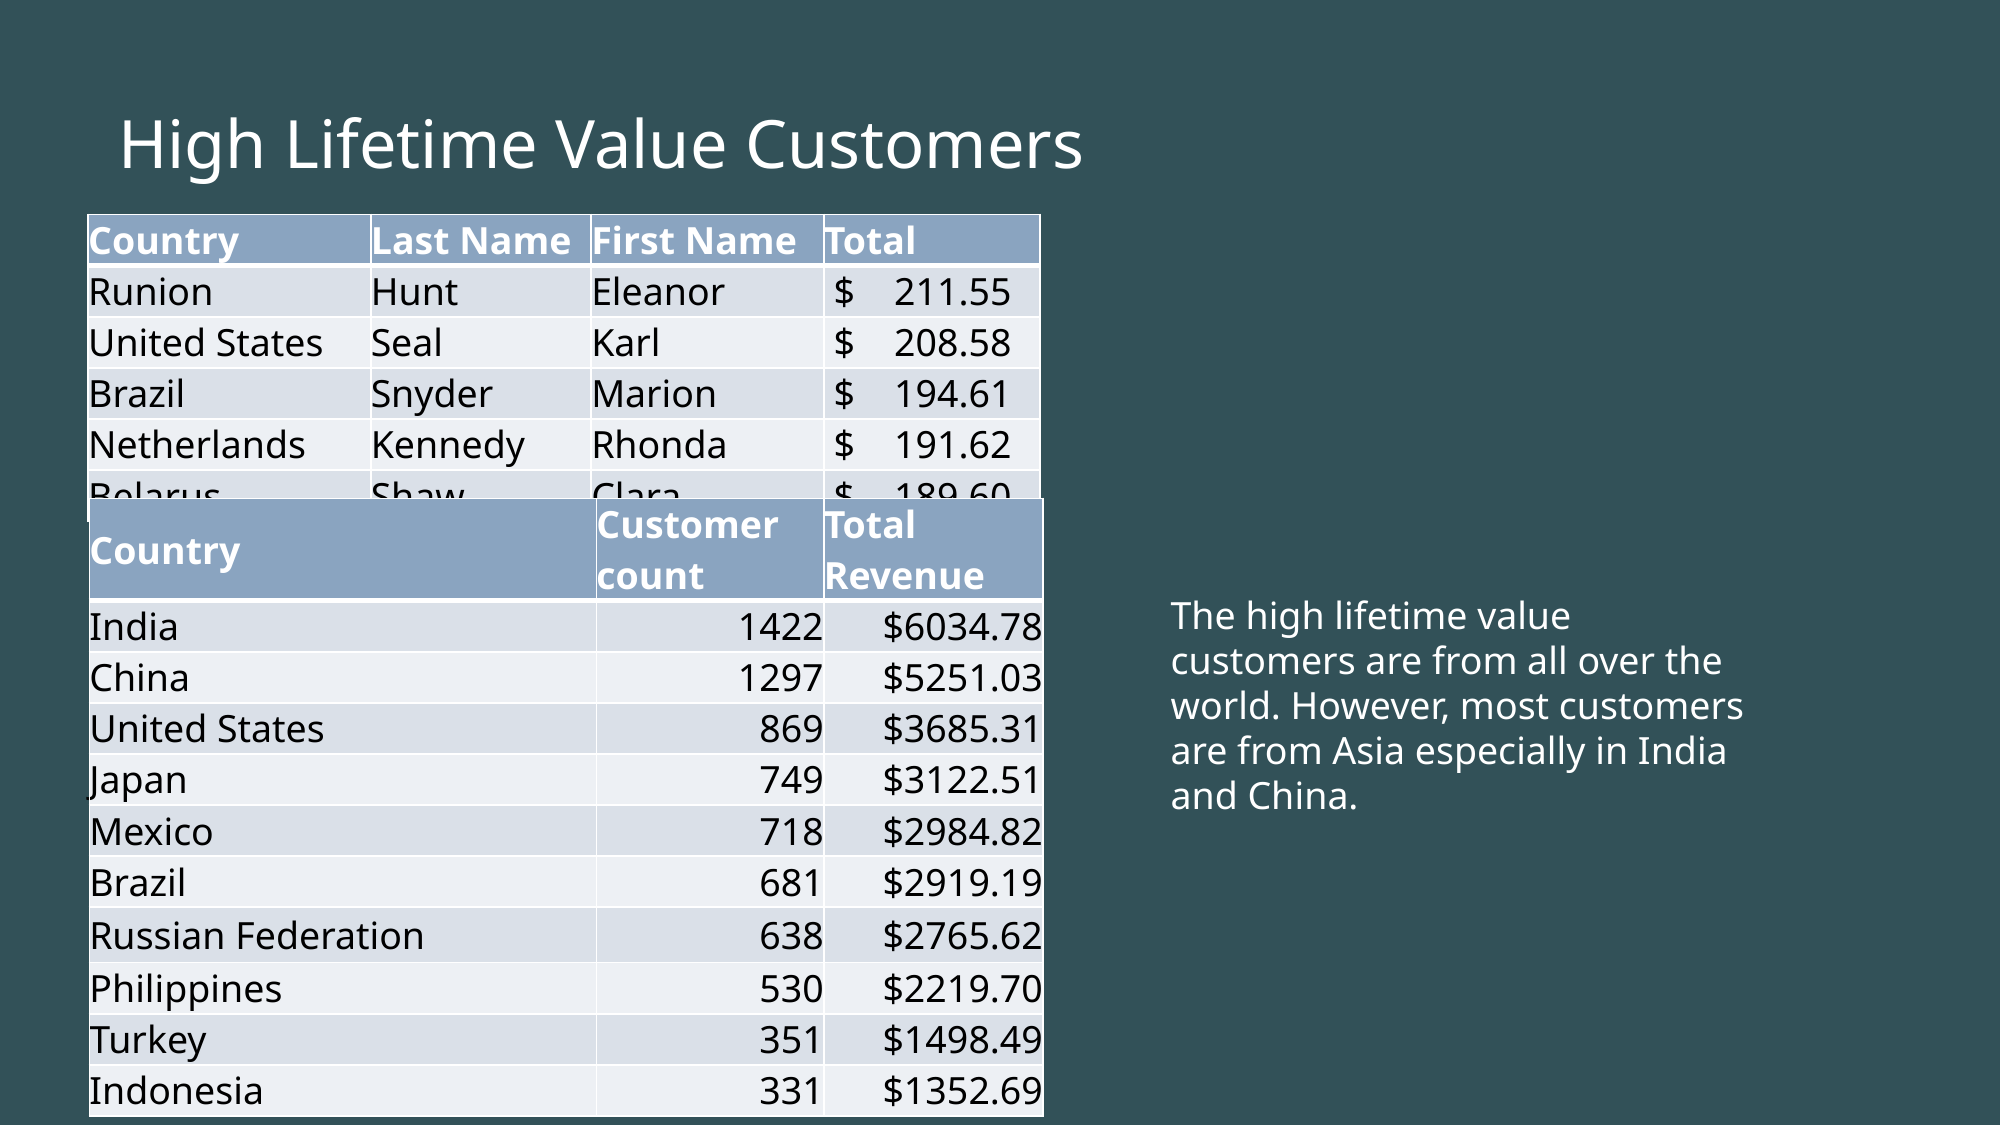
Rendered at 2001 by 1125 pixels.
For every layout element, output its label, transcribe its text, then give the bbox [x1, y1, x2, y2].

table_cell $1352.69 [825, 1066, 1042, 1115]
table_cell Belarus [89, 471, 370, 498]
table_cell Brazil [89, 369, 370, 418]
table_cell Seal [372, 318, 590, 367]
table_cell $ 189.60 [825, 471, 1039, 498]
table_cell 331 [597, 1066, 823, 1115]
table_cell Mexico [90, 806, 596, 855]
table_cell $5251.03 [825, 653, 1042, 702]
table_cell $6034.78 [825, 603, 1042, 651]
table_cell 869 [597, 704, 823, 753]
table_cell Karl [592, 318, 823, 367]
text_box The high lifetime value customers are from all over the world. However, most customers are from Asia especially in India and China. [1155, 584, 1769, 825]
table_cell $2919.19 [825, 857, 1042, 906]
table_cell Clara [592, 471, 823, 498]
table_cell Turkey [90, 1015, 596, 1064]
table_cell $3122.51 [825, 755, 1042, 804]
table_cell 638 [597, 908, 823, 962]
table_cell Snyder [372, 369, 590, 418]
table_cell Philippines [90, 963, 596, 1013]
table_cell China [90, 653, 596, 702]
table_cell Eleanor [592, 268, 823, 316]
table_cell 749 [597, 755, 823, 804]
table_cell $ 208.58 [825, 318, 1039, 367]
table_cell Netherlands [89, 420, 370, 469]
table_cell Kennedy [372, 420, 590, 469]
table_cell $3685.31 [825, 704, 1042, 753]
table_header Total Revenue [825, 499, 1042, 598]
table_cell $2765.62 [825, 908, 1042, 962]
table_header Total [825, 215, 1039, 263]
table_cell 718 [597, 806, 823, 855]
table_cell 1297 [597, 653, 823, 702]
table_header First Name [592, 215, 823, 263]
table_cell $2219.70 [825, 963, 1042, 1013]
table_header Country [89, 215, 370, 263]
table_cell India [90, 603, 596, 651]
table_cell 351 [597, 1015, 823, 1064]
table_cell 681 [597, 857, 823, 906]
table_cell United States [89, 318, 370, 367]
table_cell Russian Federation [90, 908, 596, 962]
table_cell Rhonda [592, 420, 823, 469]
table_header Country [90, 499, 596, 598]
table_cell United States [90, 704, 596, 753]
table_cell $ 211.55 [825, 268, 1039, 316]
table_cell Hunt [372, 268, 590, 316]
table_cell Indonesia [90, 1066, 596, 1115]
table_cell $1498.49 [825, 1015, 1042, 1064]
table_cell $ 191.62 [825, 420, 1039, 469]
table_cell Brazil [90, 857, 596, 906]
table_cell Marion [592, 369, 823, 418]
table_cell Japan [90, 755, 596, 804]
table_cell 530 [597, 963, 823, 1013]
table_cell Runion [89, 268, 370, 316]
title High Lifetime Value Customers [118, 101, 1878, 344]
table_cell 1422 [597, 603, 823, 651]
table_cell $2984.82 [825, 806, 1042, 855]
table_header Last Name [372, 215, 590, 263]
table_header Customer count [597, 499, 823, 598]
table_cell Shaw [372, 471, 590, 498]
table_cell $ 194.61 [825, 369, 1039, 418]
